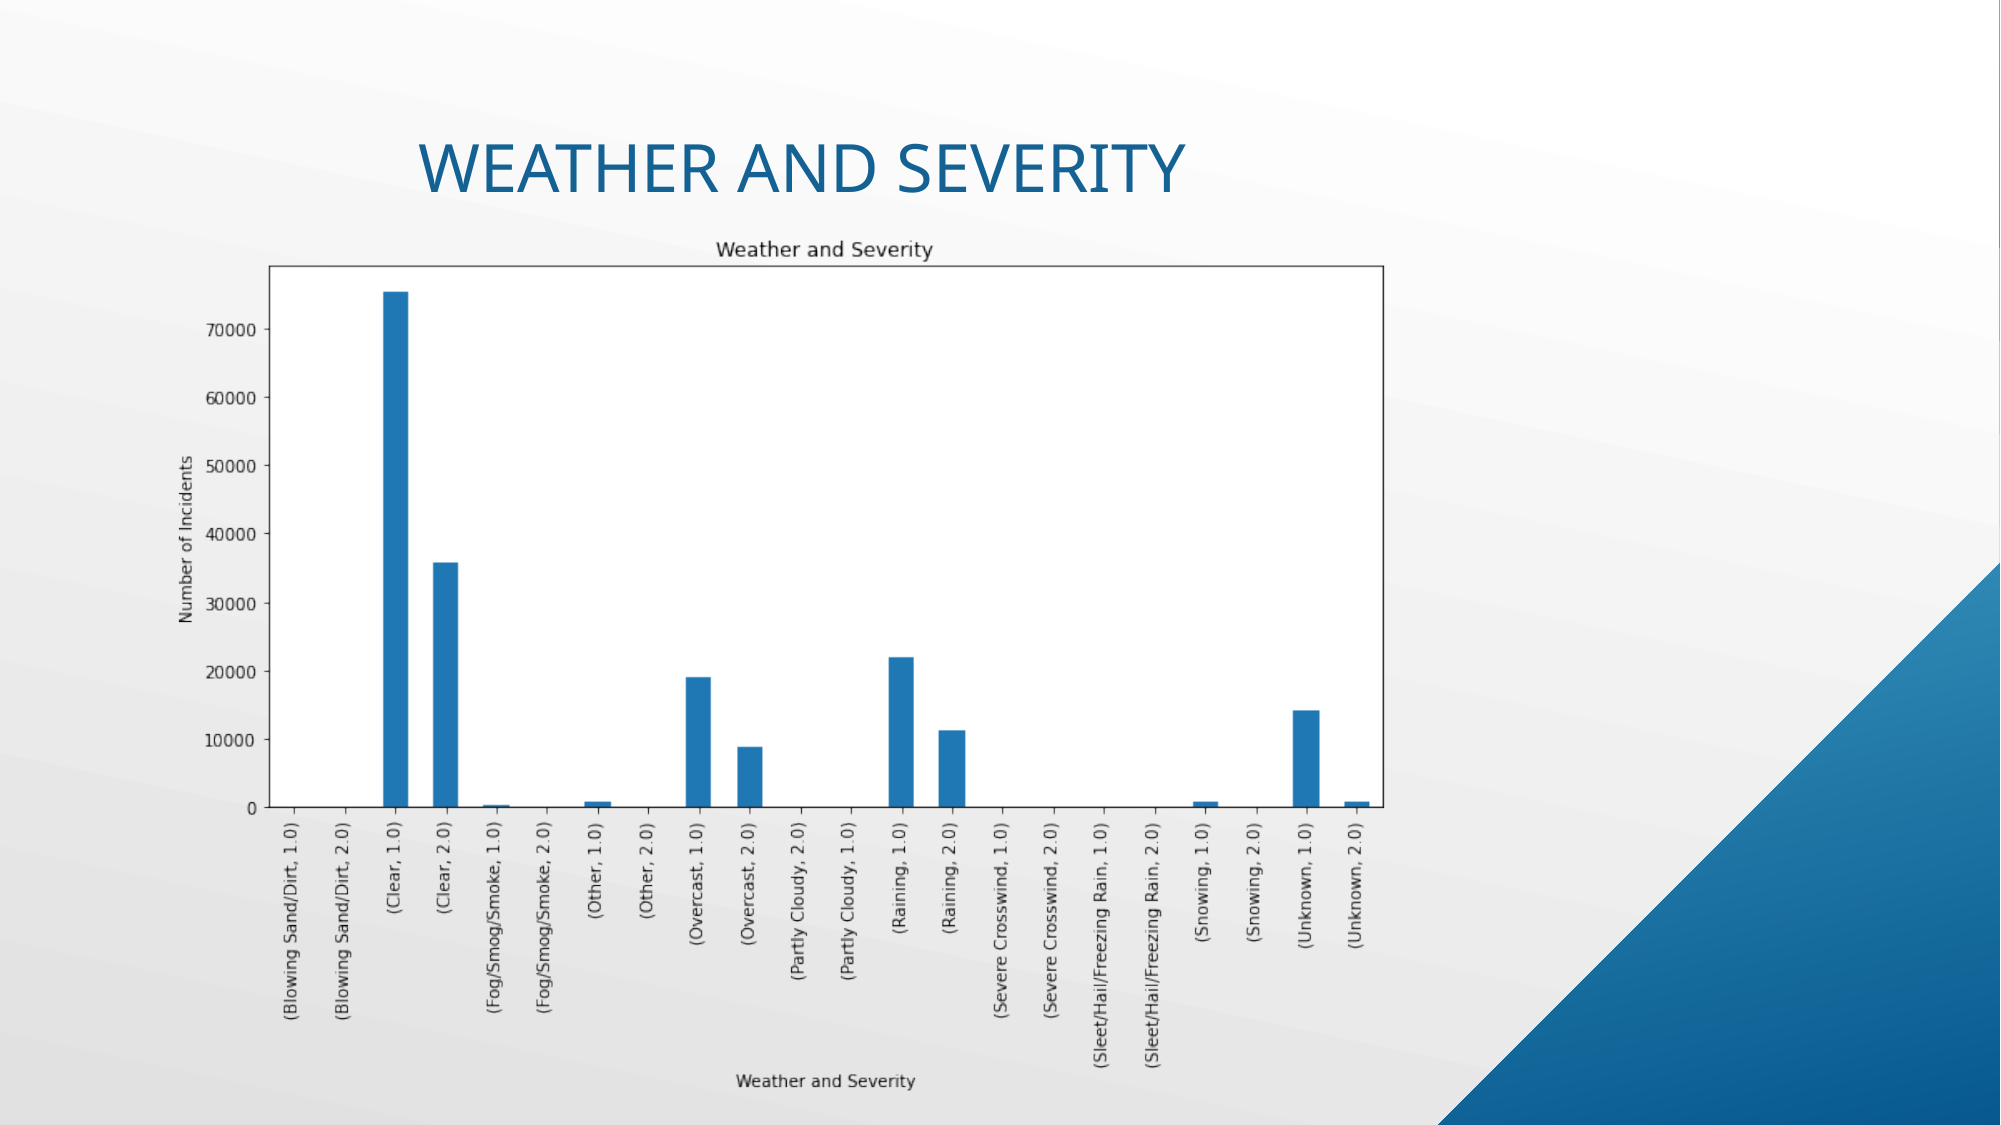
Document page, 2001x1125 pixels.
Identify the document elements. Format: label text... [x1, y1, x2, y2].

text_box [0, 0, 2000, 1125]
text_box [1440, 565, 2000, 1125]
picture [169, 228, 1393, 1101]
title Weather And severity [115, 66, 1490, 265]
